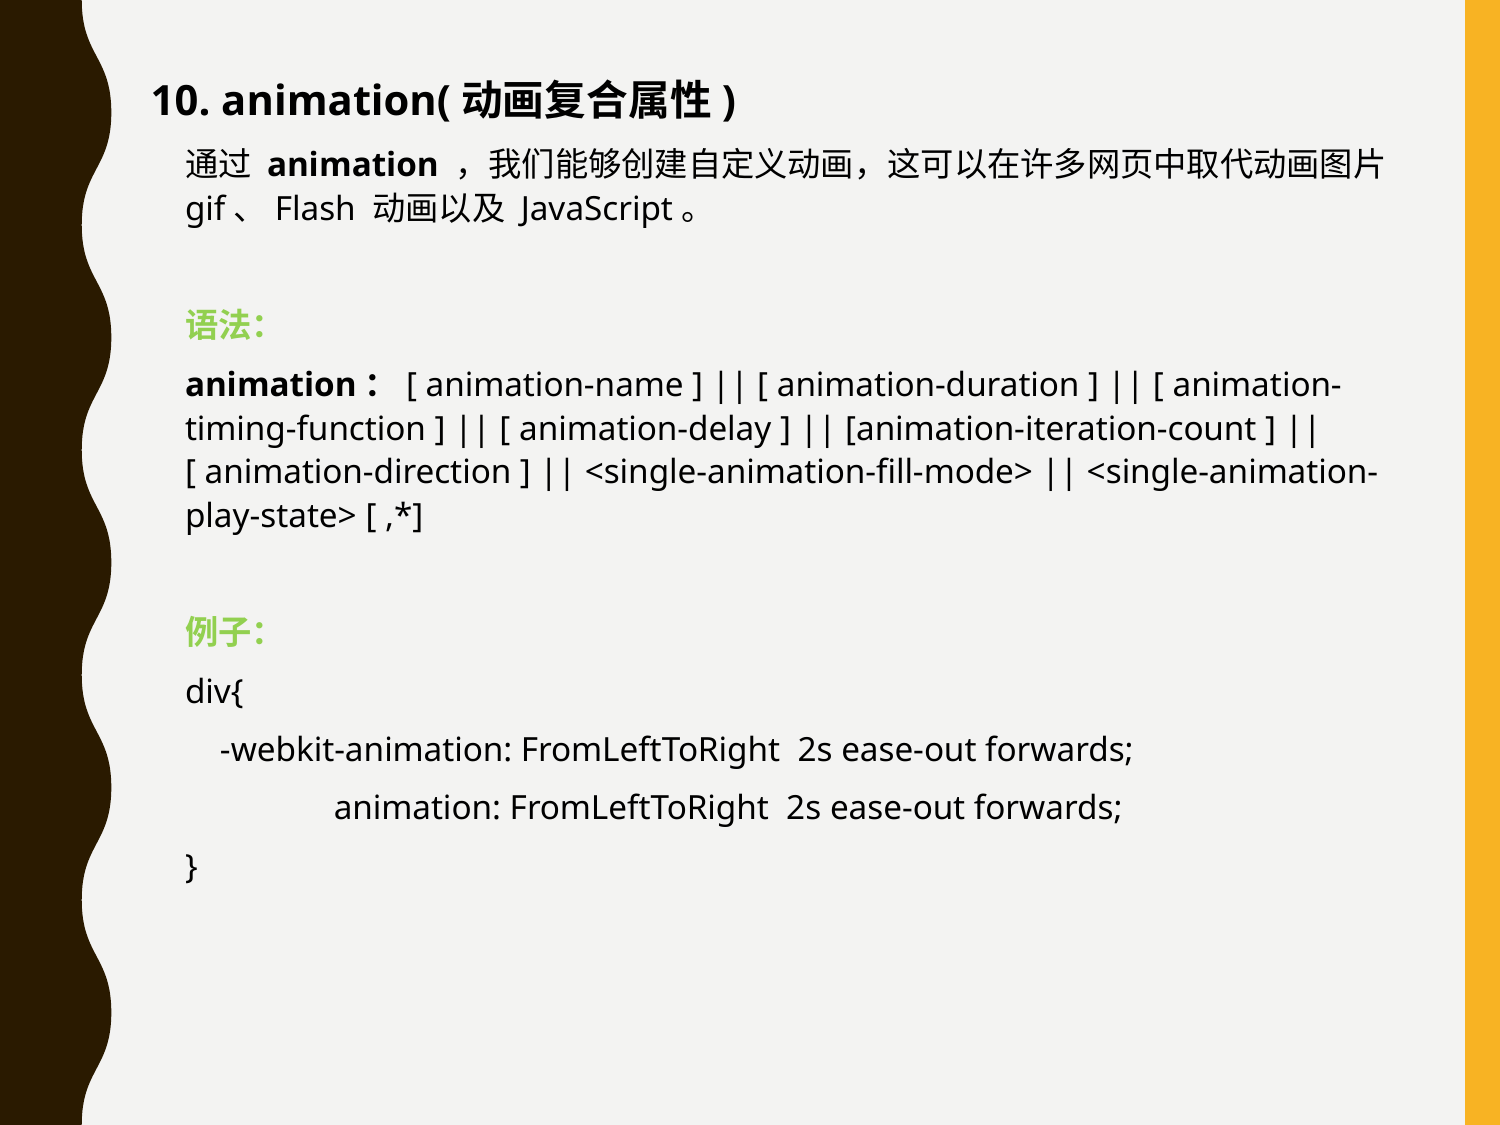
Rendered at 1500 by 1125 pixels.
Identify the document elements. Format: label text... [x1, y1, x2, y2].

list 通过 animation ，我们能够创建自定义动画，这可以在许多网页中取代动画图片gif、Flash 动画以及 JavaScript。 语法： animation：[ animation-name ] || [ animation-duration ] || [ animation-timing-function ] || [ animation-delay ] || [animation-iteration-count ] || [ animation-direction ] || <single-animation-fill-mode> || <single-animation-play-state> [ ,*] 例子： div{ -webkit-animation: FromLeftToRight 2s ease-out forwards; animation: FromLeftToRight 2s ease-out forwards; } [170, 132, 1447, 1030]
text_box 10. animation(动画复合属性) [135, 66, 845, 132]
